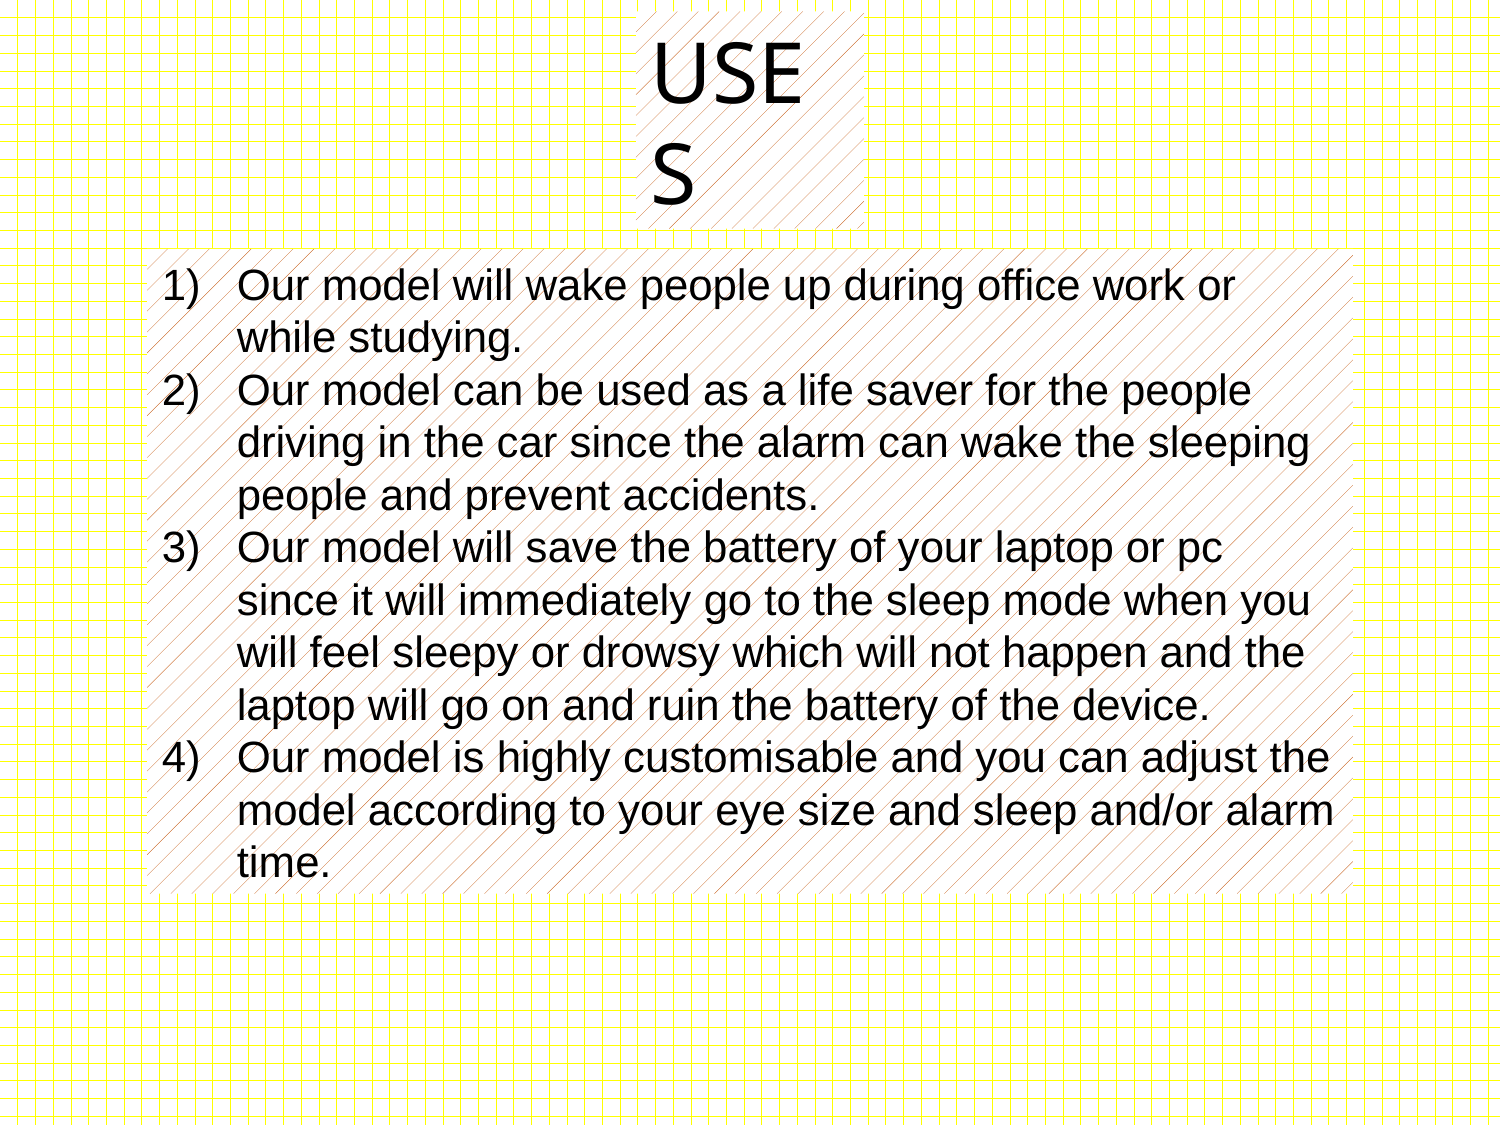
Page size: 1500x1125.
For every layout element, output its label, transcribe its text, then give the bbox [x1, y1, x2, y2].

text_box Our model will wake people up during office work or while studying. Our model can be used as a life saver for the people driving in the car since the alarm can wake the sleeping people and prevent accidents. Our model will save the battery of your laptop or pc since it will immediately go to the sleep mode when you will feel sleepy or drowsy which will not happen and the laptop will go on and ruin the battery of the device. Our model is highly customisable and you can adjust the model according to your eye size and sleep and/or alarm time. [147, 248, 1353, 894]
text_box USES [636, 11, 864, 229]
